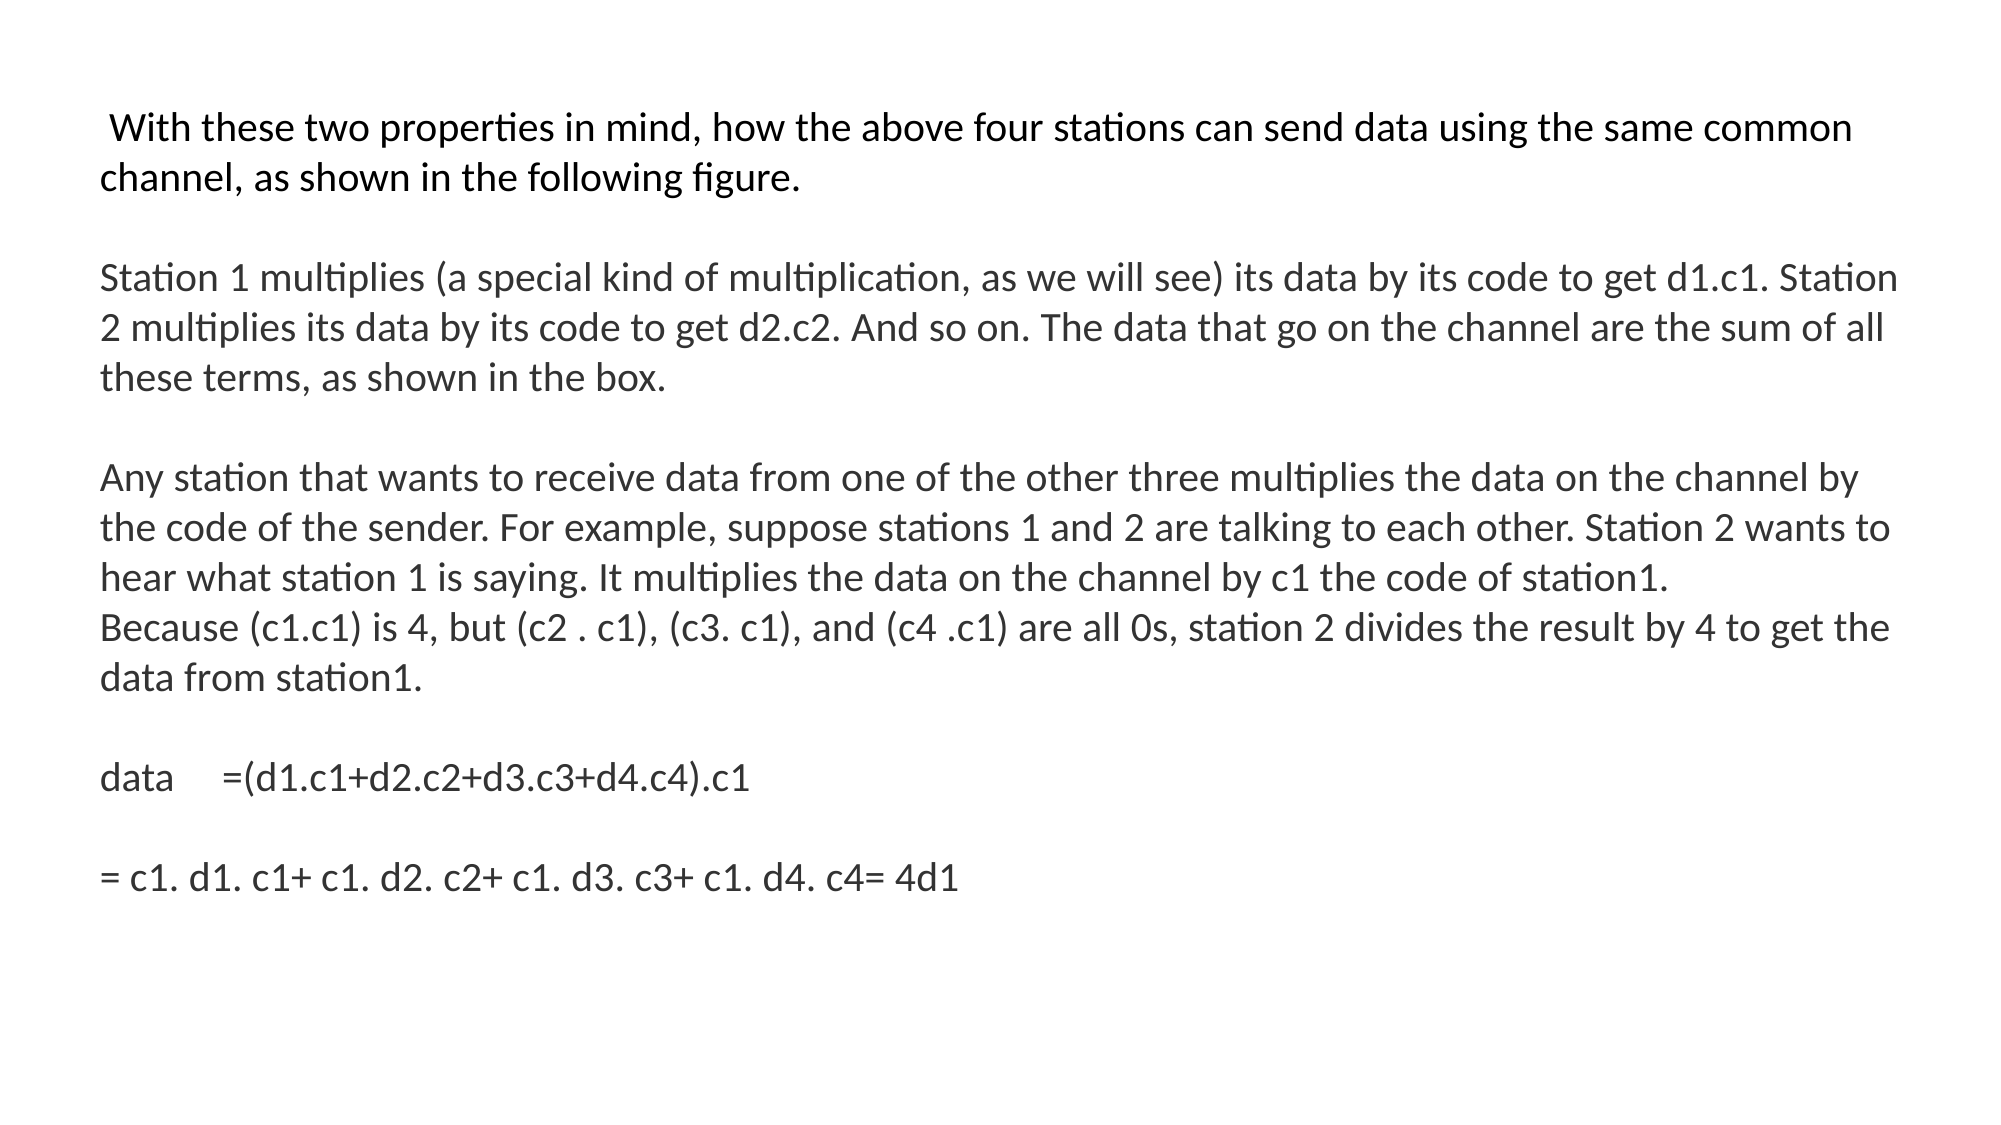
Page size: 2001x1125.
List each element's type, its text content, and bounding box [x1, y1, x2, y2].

text_box With these two properties in mind, how the above four stations can send data using the same common channel, as shown in the following figure. Station 1 multiplies (a special kind of multiplication, as we will see) its data by its code to get d1.c1. Station 2 multiplies its data by its code to get d2.c2. And so on. The data that go on the channel are the sum of all these terms, as shown in the box. Any station that wants to receive data from one of the other three multiplies the data on the channel by the code of the sender. For example, suppose stations 1 and 2 are talking to each other. Station 2 wants to hear what station 1 is saying. It multiplies the data on the channel by c1 the code of station1. Because (c1.c1) is 4, but (c2 . c1), (c3. c1), and (c4 .c1) are all 0s, station 2 divides the result by 4 to get the data from station1. data =(d1.c1+d2.c2+d3.c3+d4.c4).c1 = c1. d1. c1+ c1. d2. c2+ c1. d3. c3+ c1. d4. c4= 4d1 [84, 92, 1940, 908]
